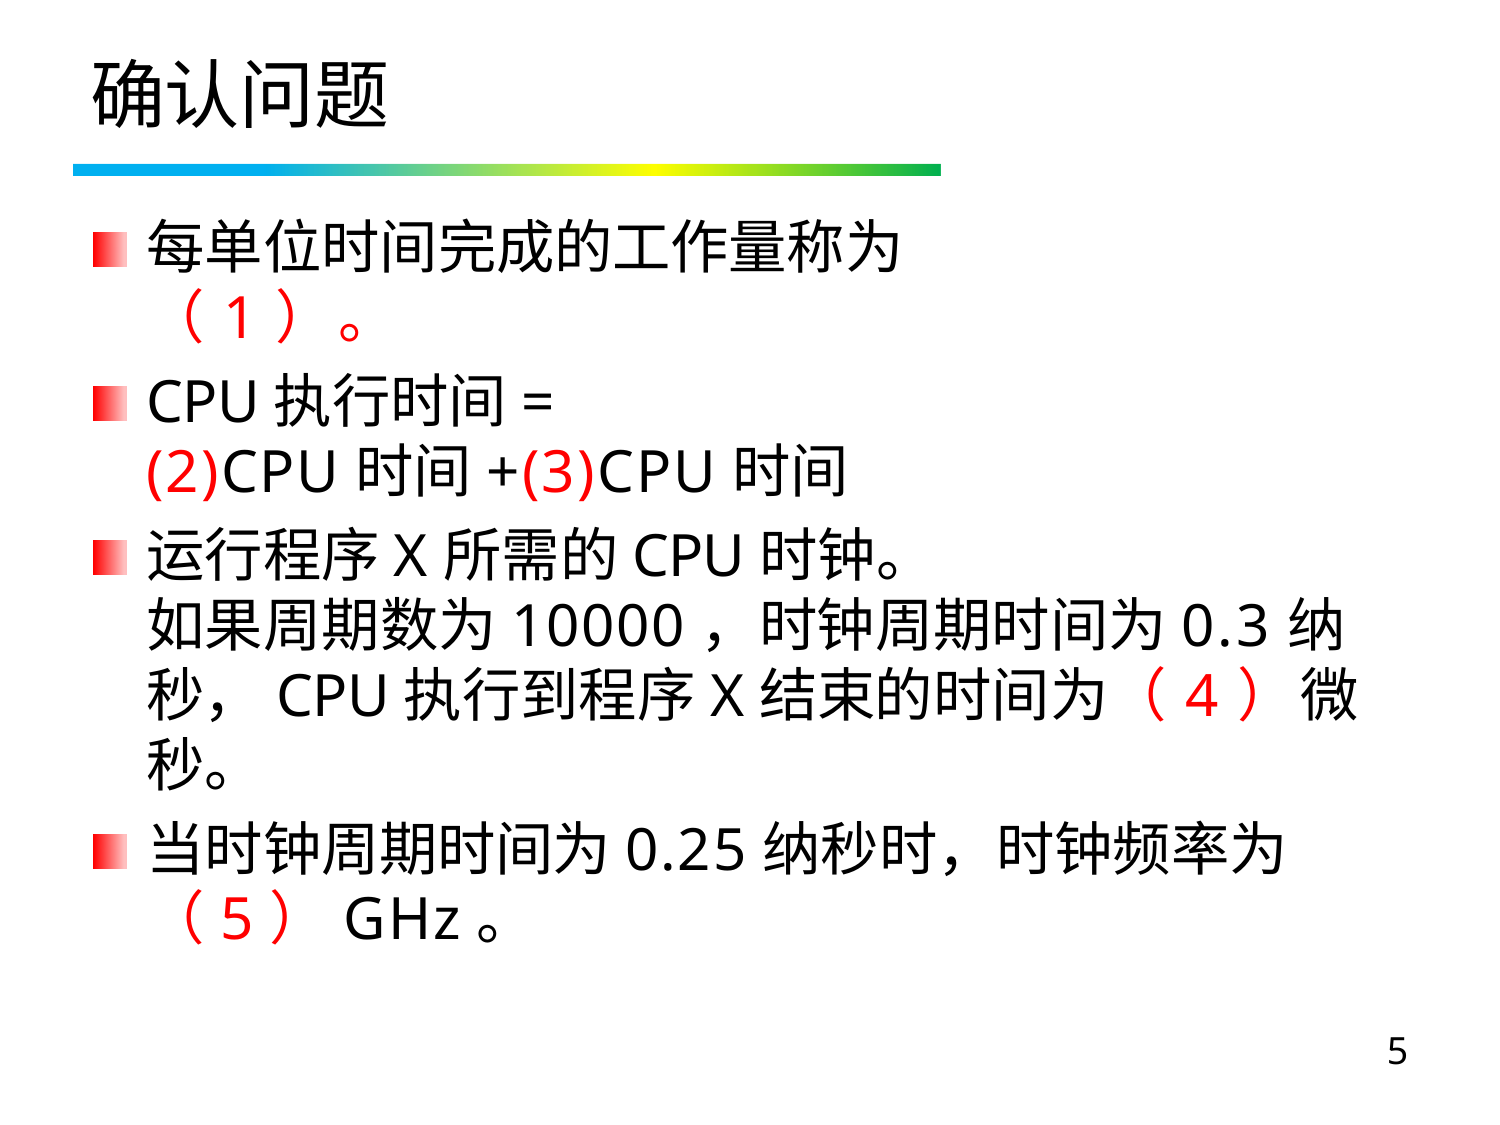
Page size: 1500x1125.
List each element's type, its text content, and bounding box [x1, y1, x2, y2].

picture [93, 232, 127, 268]
text_box 每单位时间完成的工作量称为（1）。 CPU执行时间= (2)CPU时间+(3)CPU时间 运行程序X所需的CPU时钟。 如果周期数为10000，时钟周期时间为0.3纳秒，CPU执行到程序X结束的时间为（4）微秒。 当时钟周期时间为0.25纳秒时，时钟频率为（5）GHz。 [144, 207, 1441, 952]
picture [93, 386, 127, 422]
text_box 5 [1380, 1022, 1417, 1072]
picture [93, 834, 127, 870]
picture [93, 540, 127, 576]
title 确认问题 [87, 45, 393, 236]
picture [393, 163, 941, 176]
